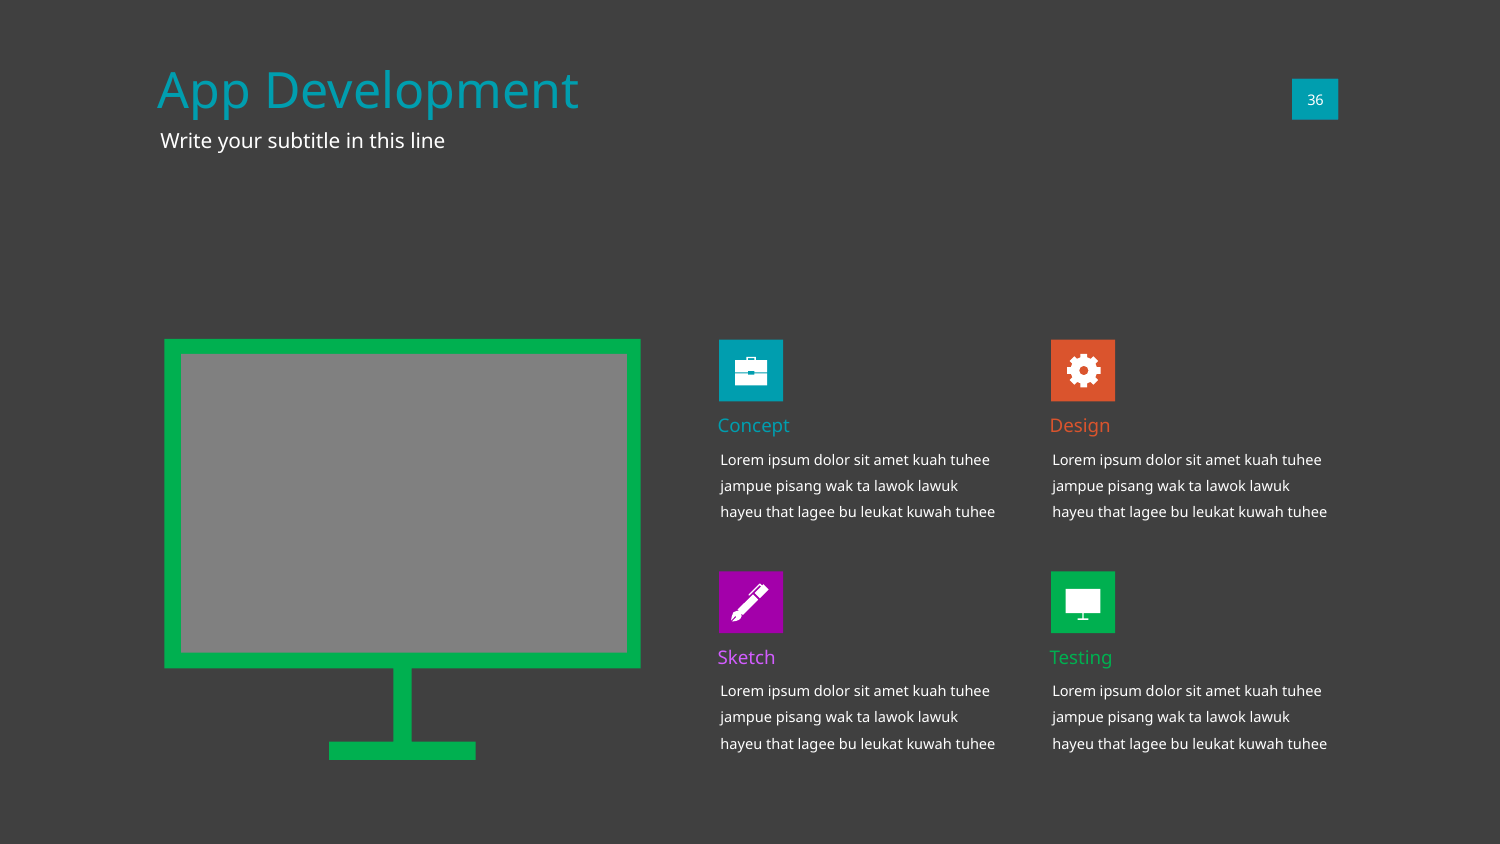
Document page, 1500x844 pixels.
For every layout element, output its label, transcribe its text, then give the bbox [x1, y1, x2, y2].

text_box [1045, 339, 1339, 527]
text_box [1045, 571, 1339, 759]
text_box Write your subtitle in this line [160, 127, 1197, 162]
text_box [164, 338, 641, 761]
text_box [713, 571, 1007, 759]
text_box 36 [1307, 90, 1324, 108]
text_box [1292, 78, 1339, 120]
text_box App Development [157, 58, 872, 134]
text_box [713, 339, 1007, 527]
